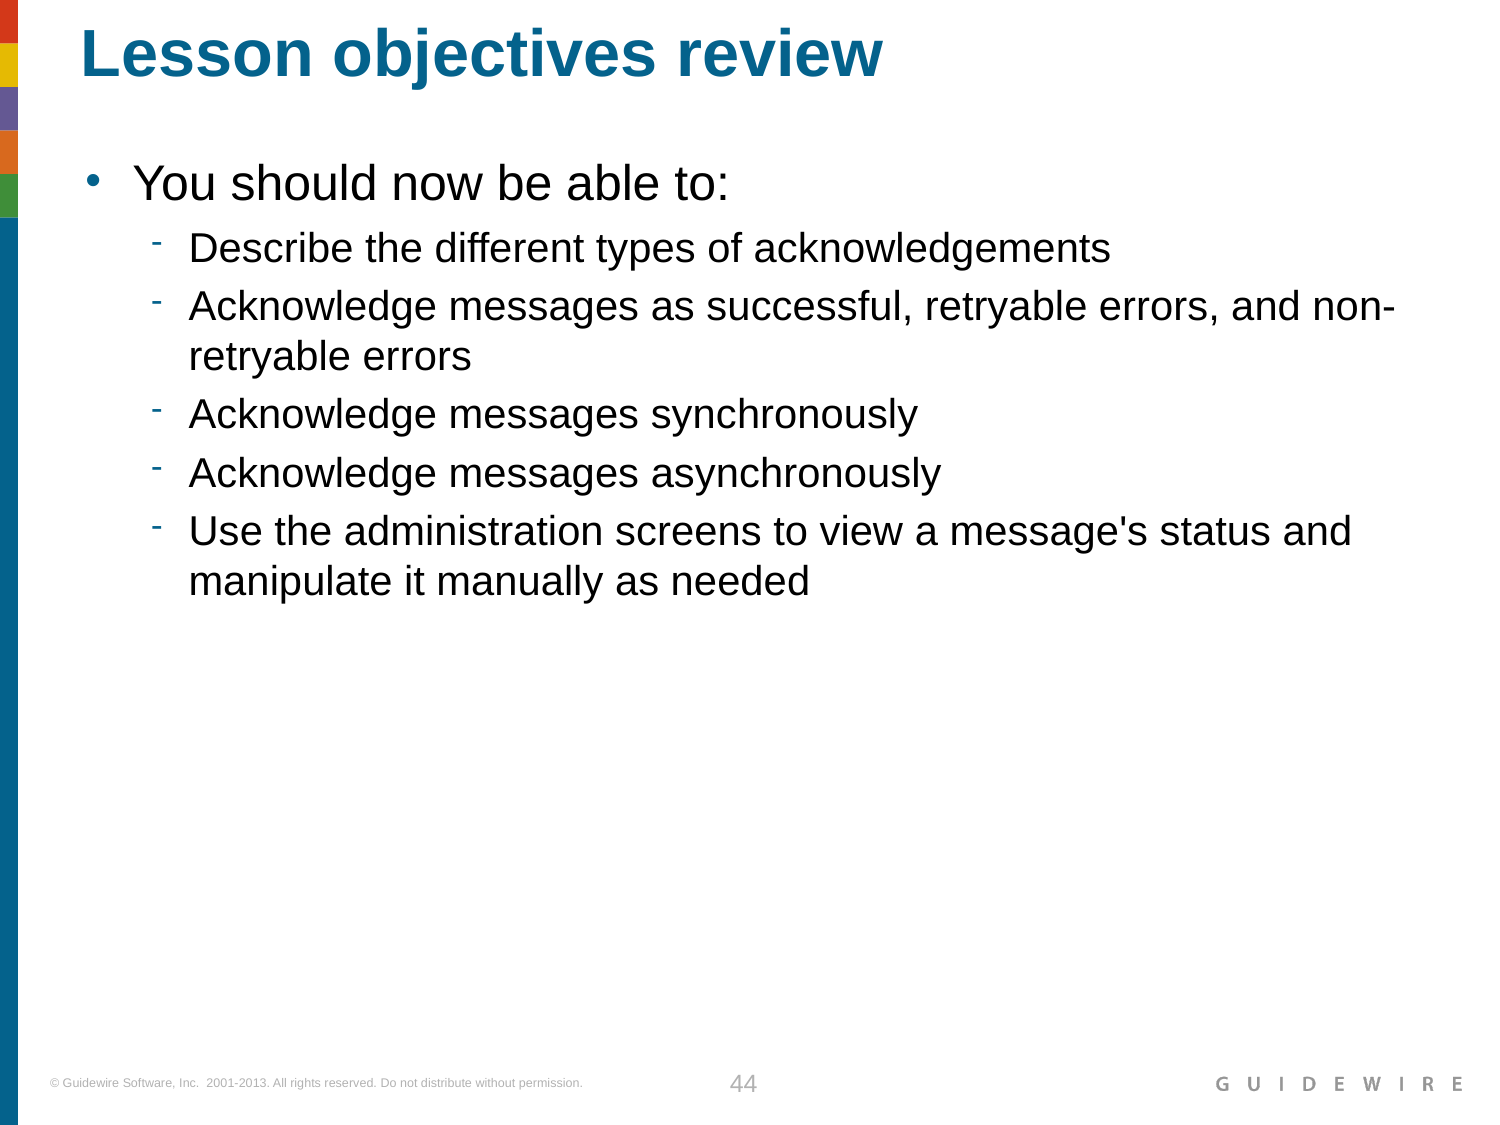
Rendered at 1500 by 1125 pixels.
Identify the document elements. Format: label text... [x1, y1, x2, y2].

list Describe the different types of acknowledgements Acknowledge messages as successful, retryable errors, and non-retryable errors Acknowledge messages synchronously Acknowledge messages asynchronously Use the administration screens to view a message's status and manipulate it manually as needed [85, 220, 1451, 1050]
picture [1215, 1073, 1480, 1096]
